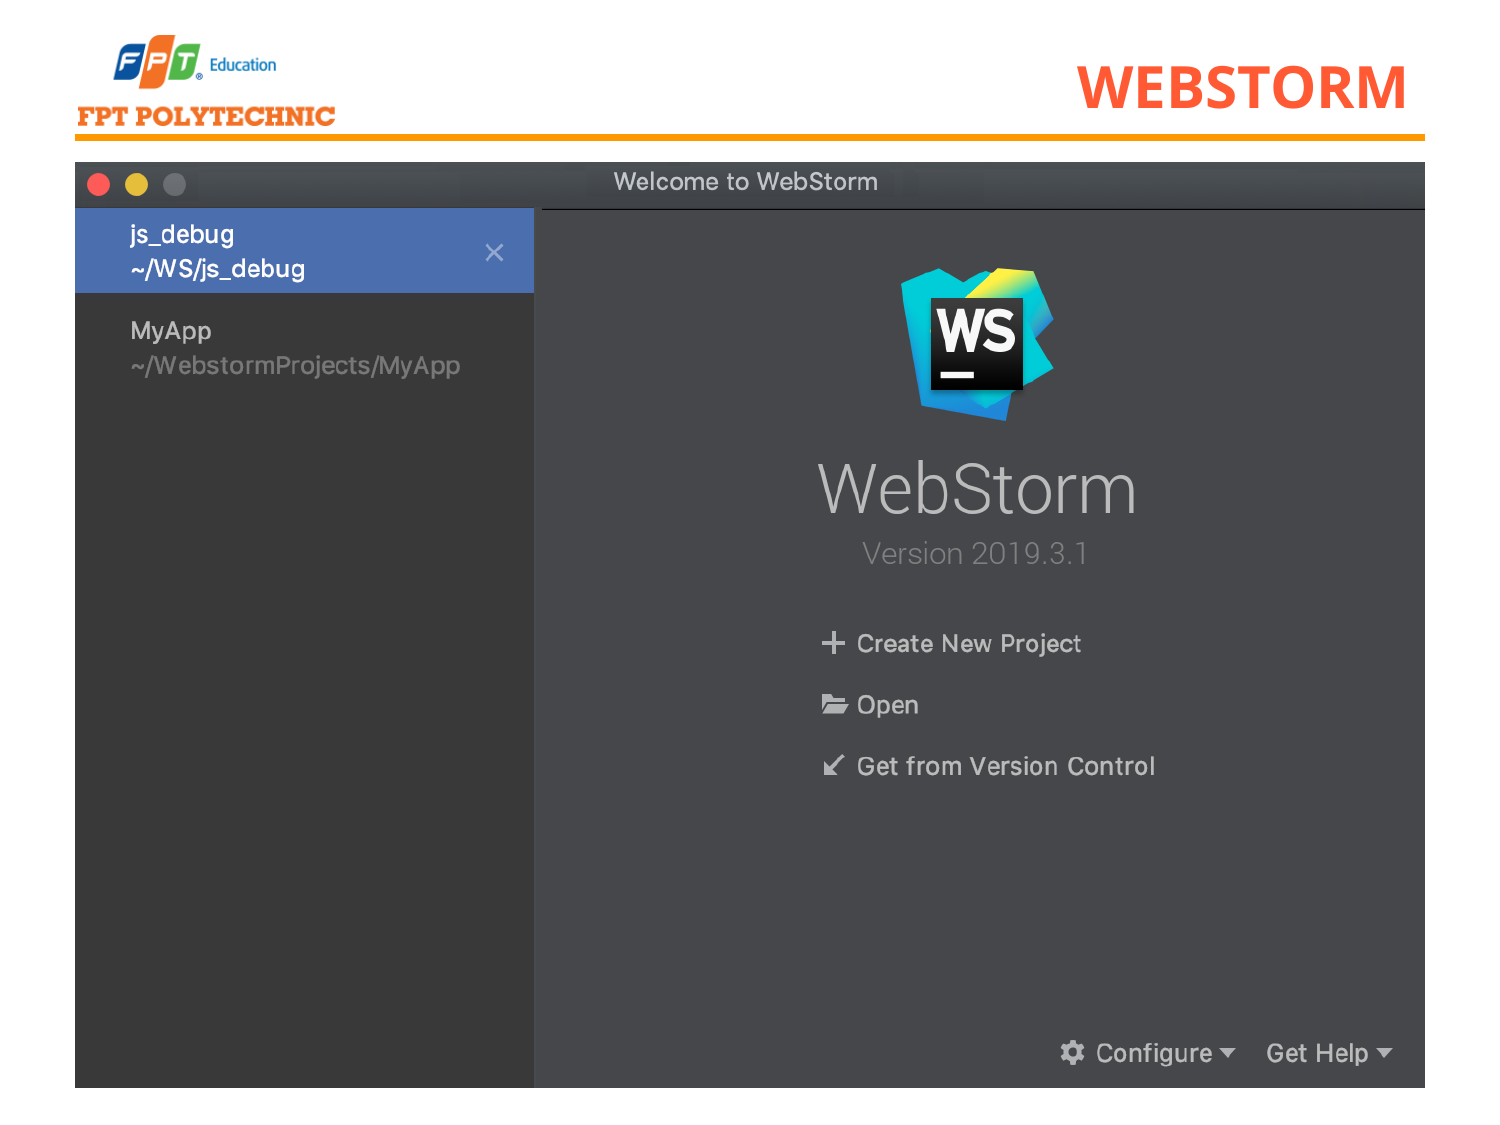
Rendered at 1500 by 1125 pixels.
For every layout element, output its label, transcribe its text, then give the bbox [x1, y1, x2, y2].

title WebStorm [337, 45, 1425, 125]
picture [78, 35, 338, 126]
picture [74, 162, 1426, 1089]
